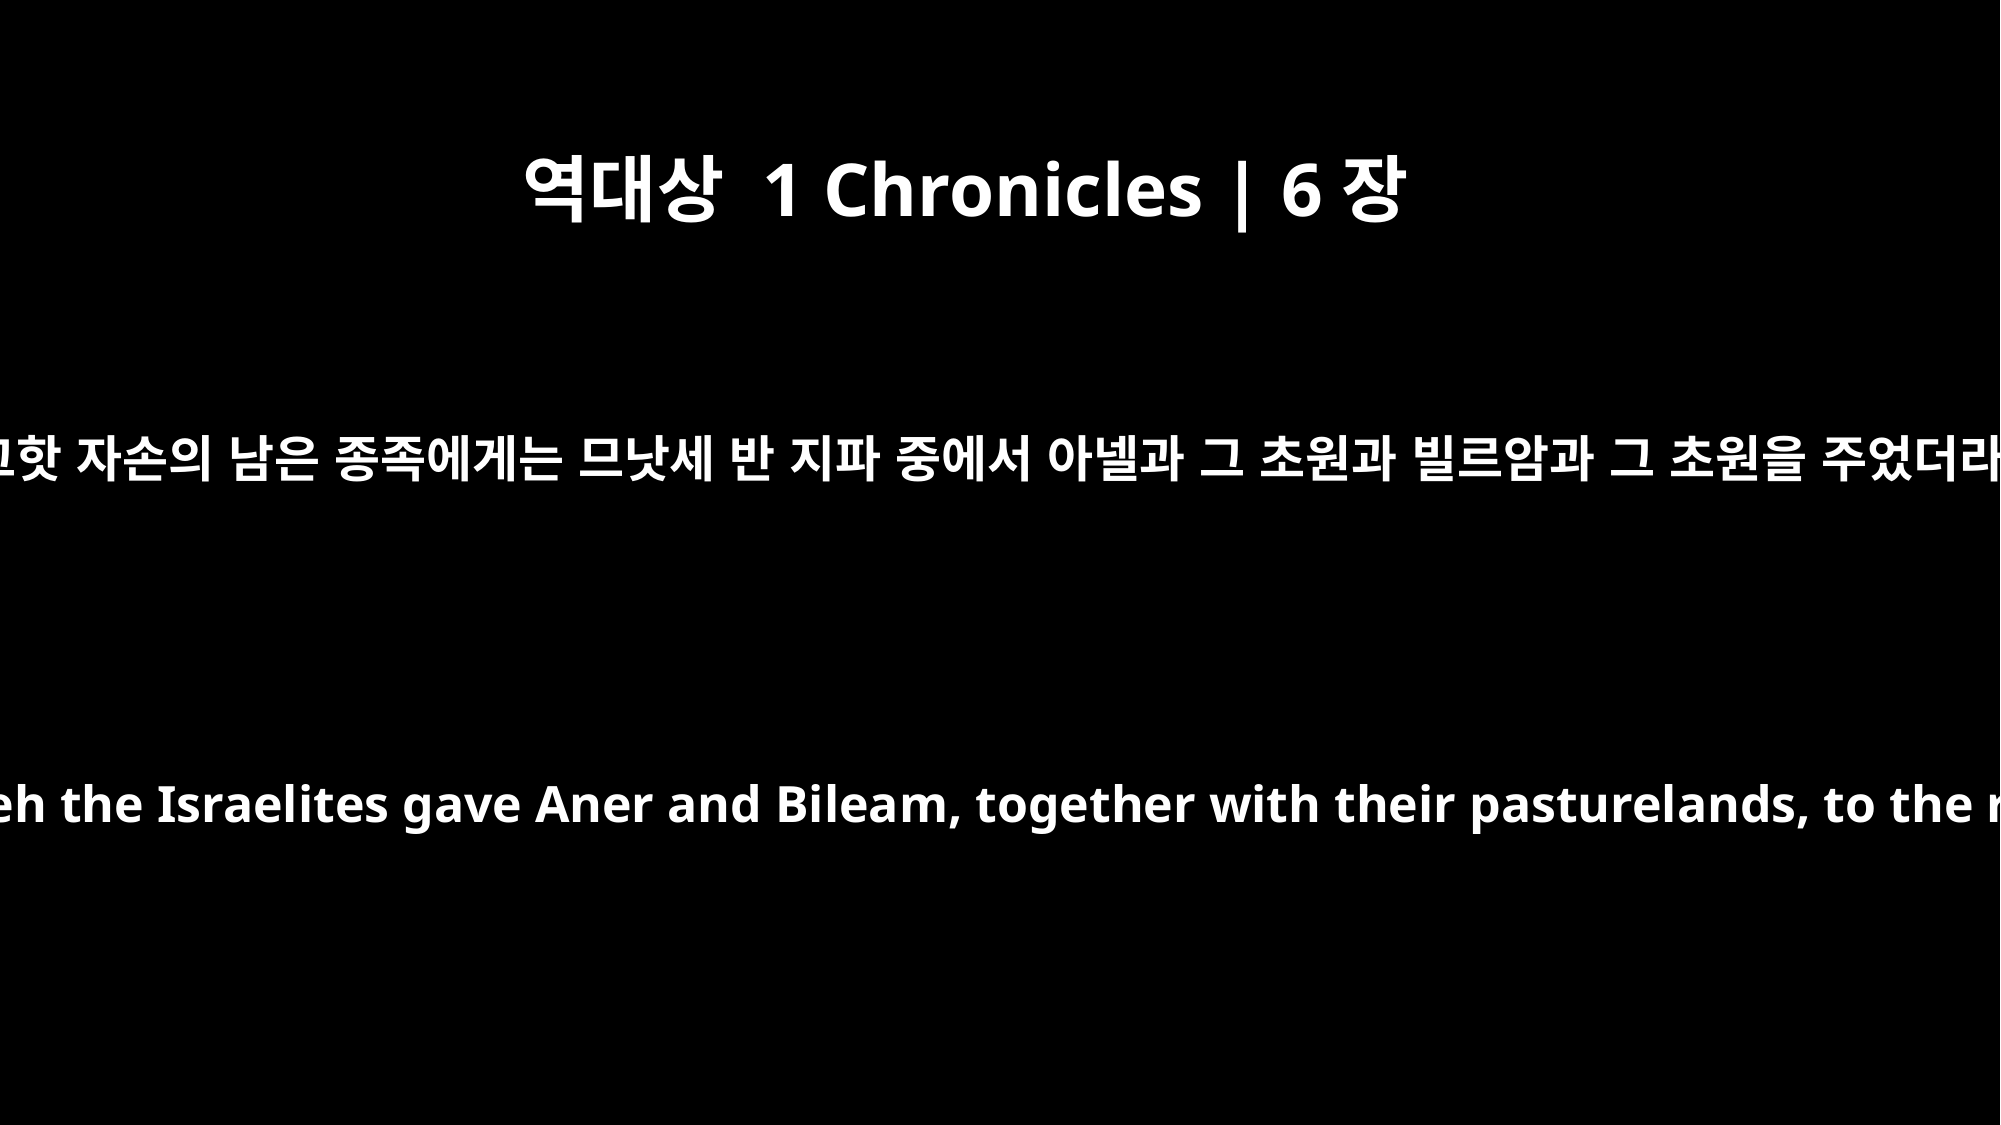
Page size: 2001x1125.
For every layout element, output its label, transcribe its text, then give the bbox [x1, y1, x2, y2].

text_box And from half the tribe of Manasseh the Israelites gave Aner and Bileam, together with their pasturelands, to the rest of the Kohathite clans. [0, 764, 2000, 840]
text_box 역대상 1 Chronicles | 6장 [507, 136, 1424, 239]
text_box 70 또 그핫 자손의 남은 종족에게는 므낫세 반 지파 중에서 아넬과 그 초원과 빌르암과 그 초원을 주었더라 [0, 359, 2000, 495]
